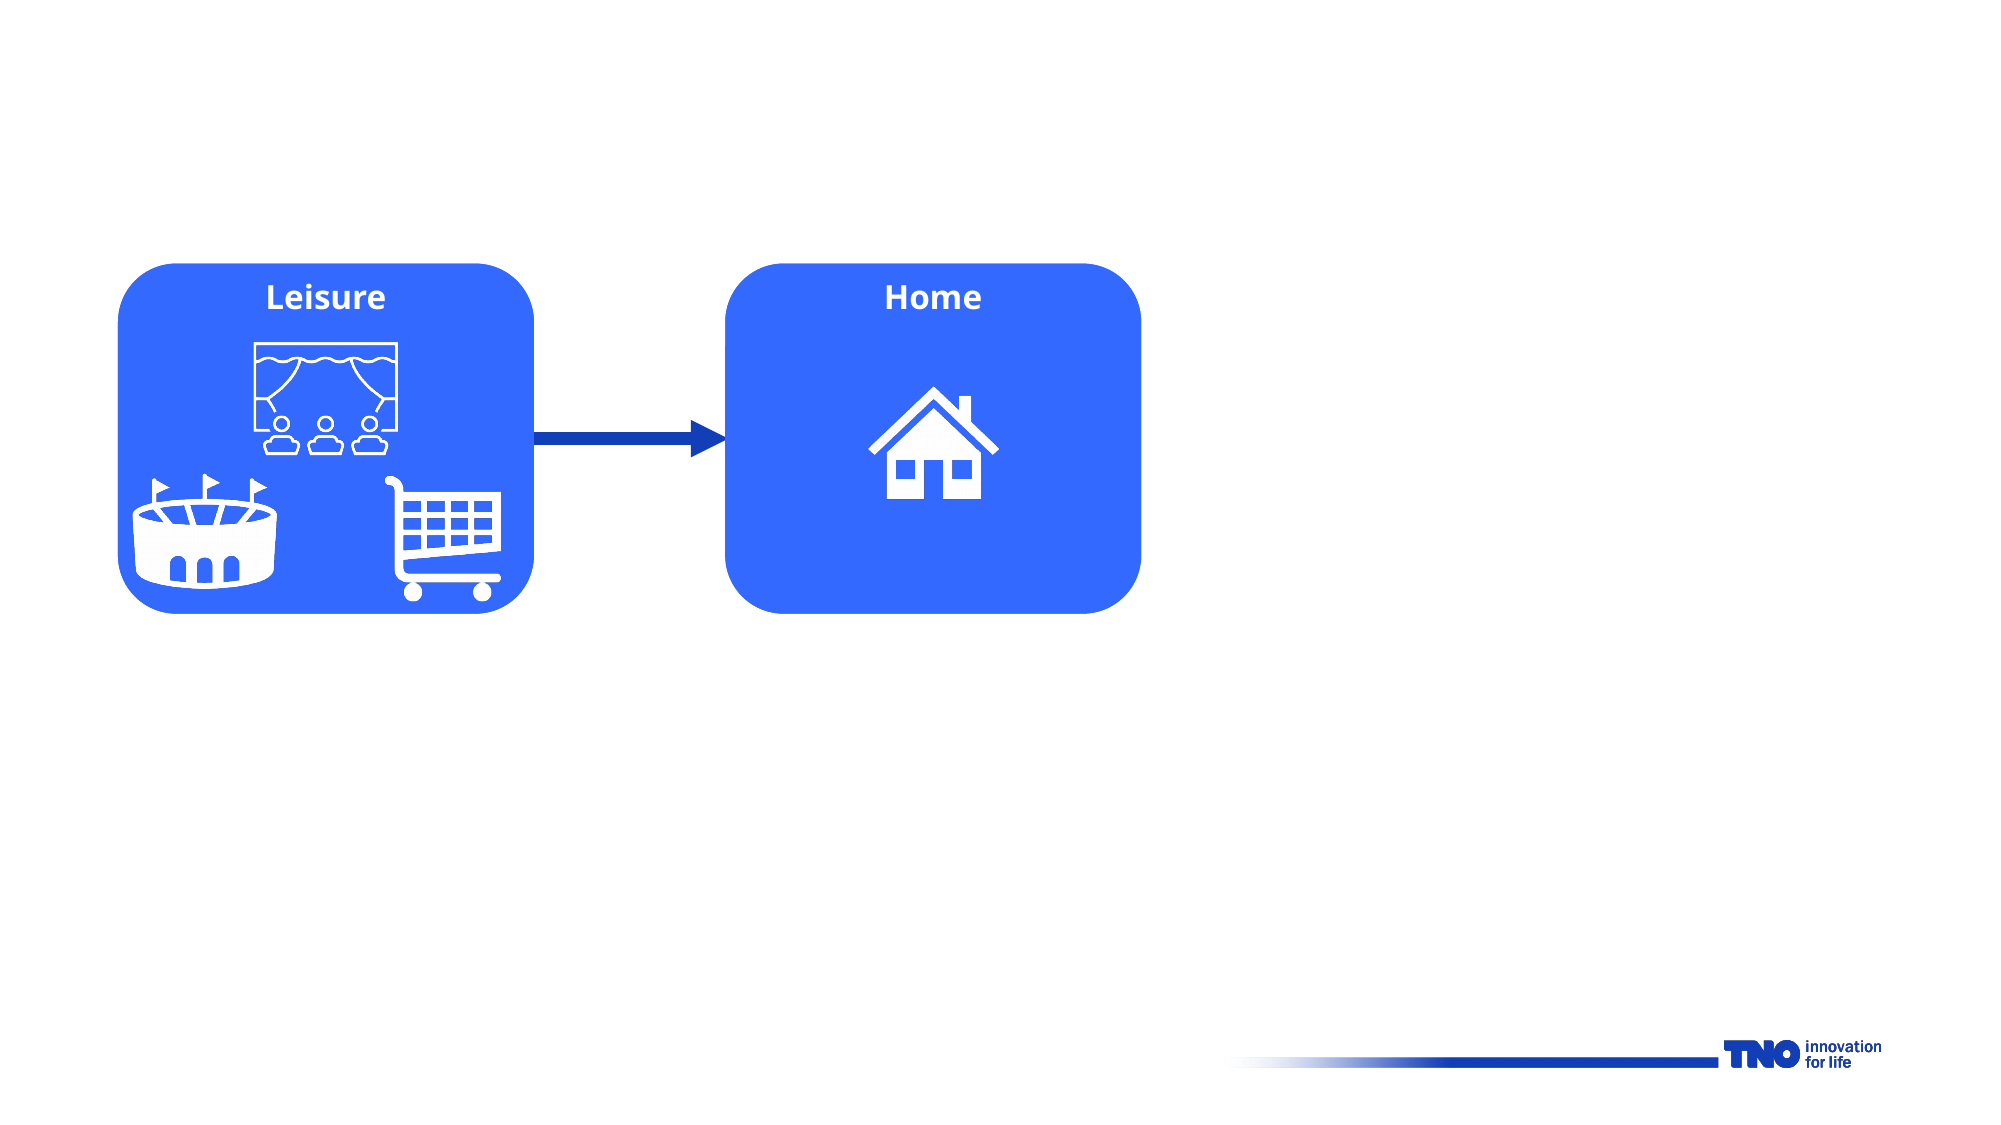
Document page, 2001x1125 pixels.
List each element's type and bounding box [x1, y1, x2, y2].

text_box [117, 263, 534, 614]
text_box [725, 263, 1142, 614]
picture [1222, 1040, 1882, 1068]
